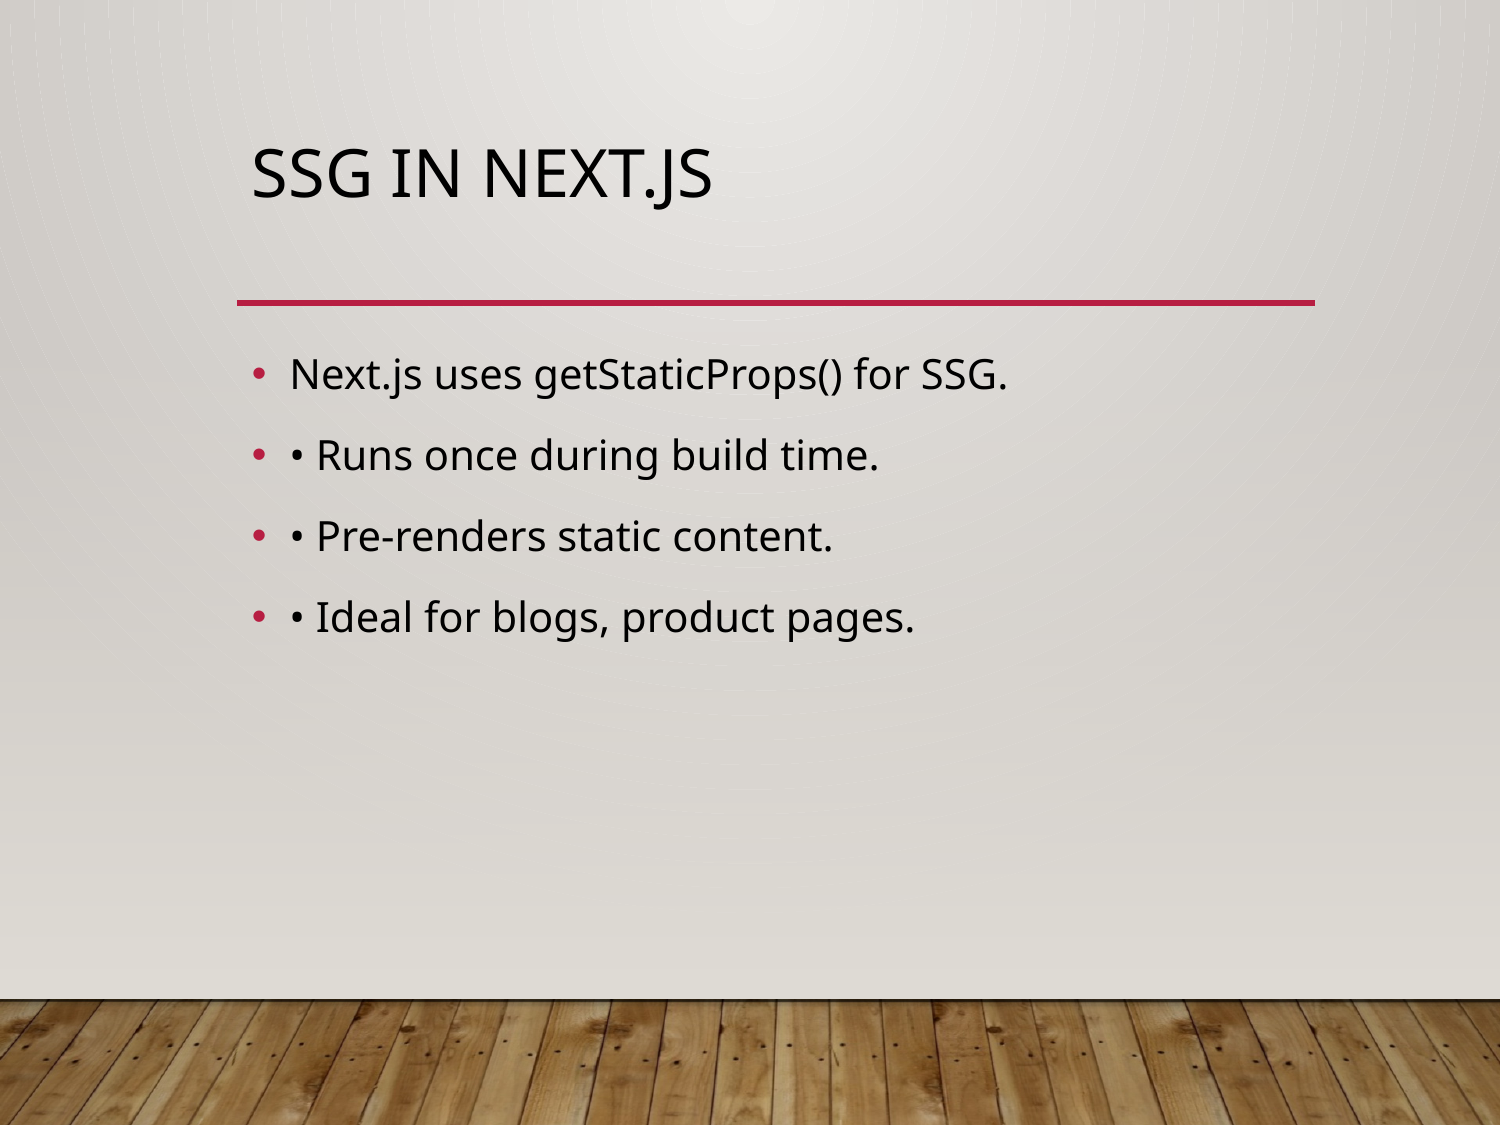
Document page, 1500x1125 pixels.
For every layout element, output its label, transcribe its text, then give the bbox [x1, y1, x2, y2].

list Next.js uses getStaticProps() for SSG. • Runs once during build time. • Pre-renders static content. • Ideal for blogs, product pages. [236, 330, 1315, 897]
title SSG in Next.js [236, 131, 1315, 305]
picture [0, 999, 1500, 1125]
